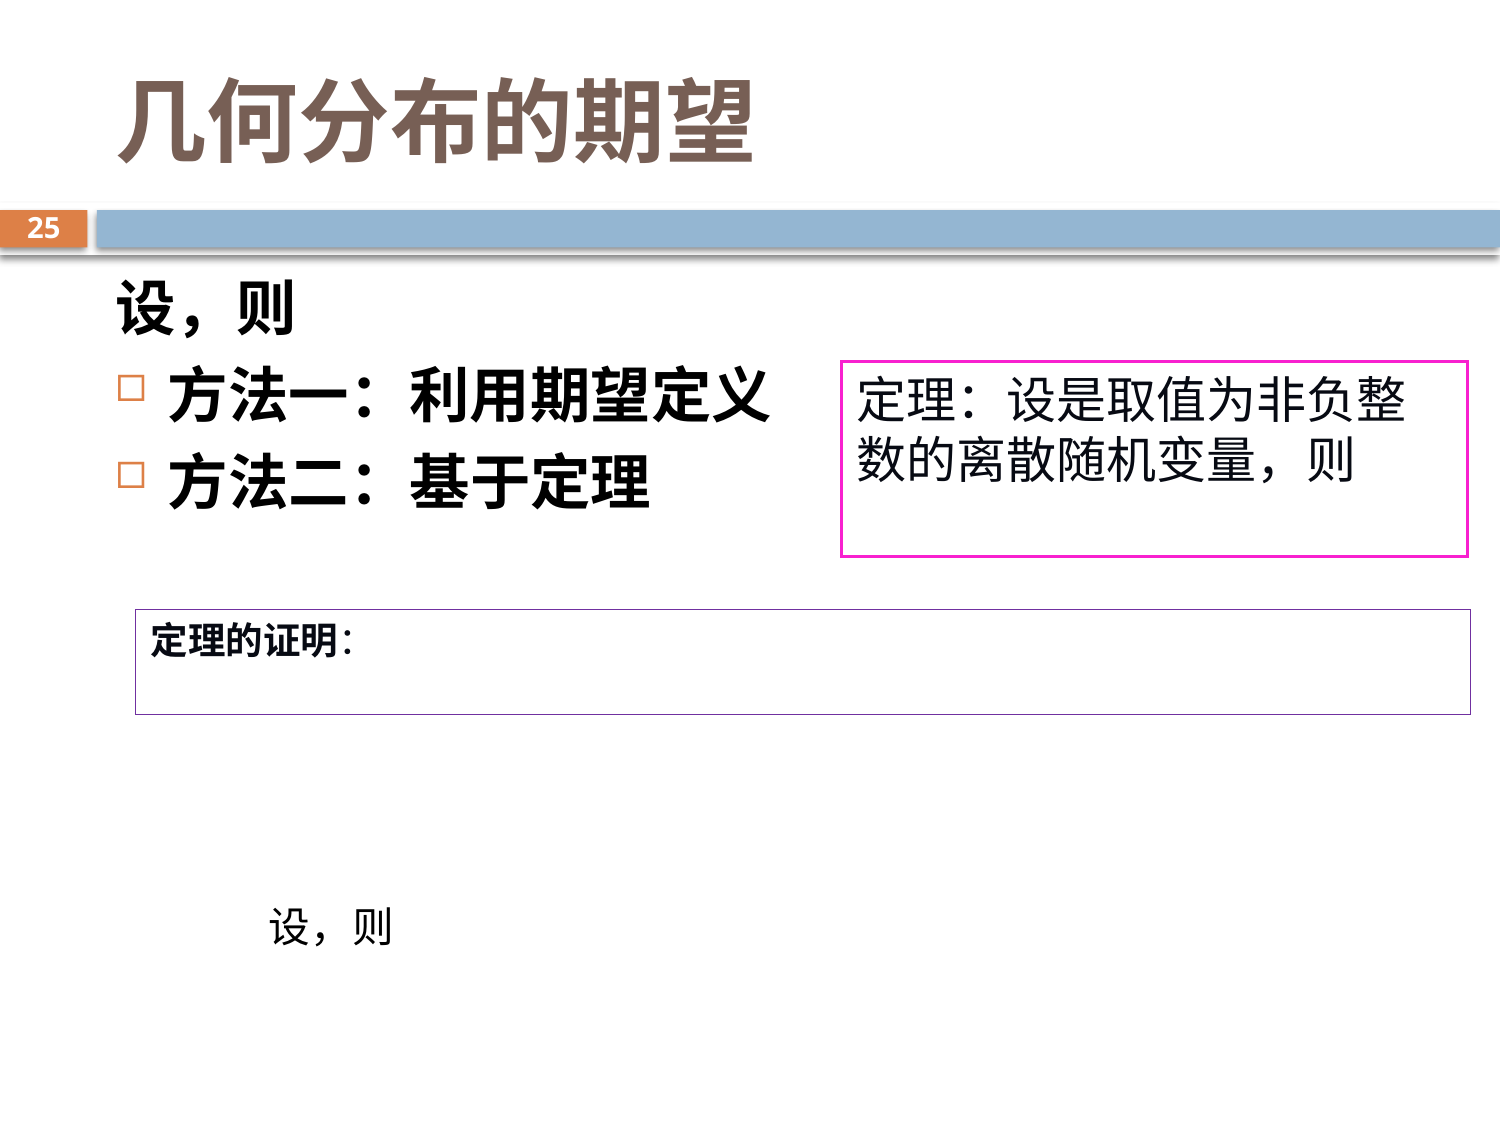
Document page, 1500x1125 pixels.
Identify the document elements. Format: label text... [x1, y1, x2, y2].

title 几何分布的期望 [100, 37, 1438, 200]
slide_number 25 [0, 208, 88, 249]
